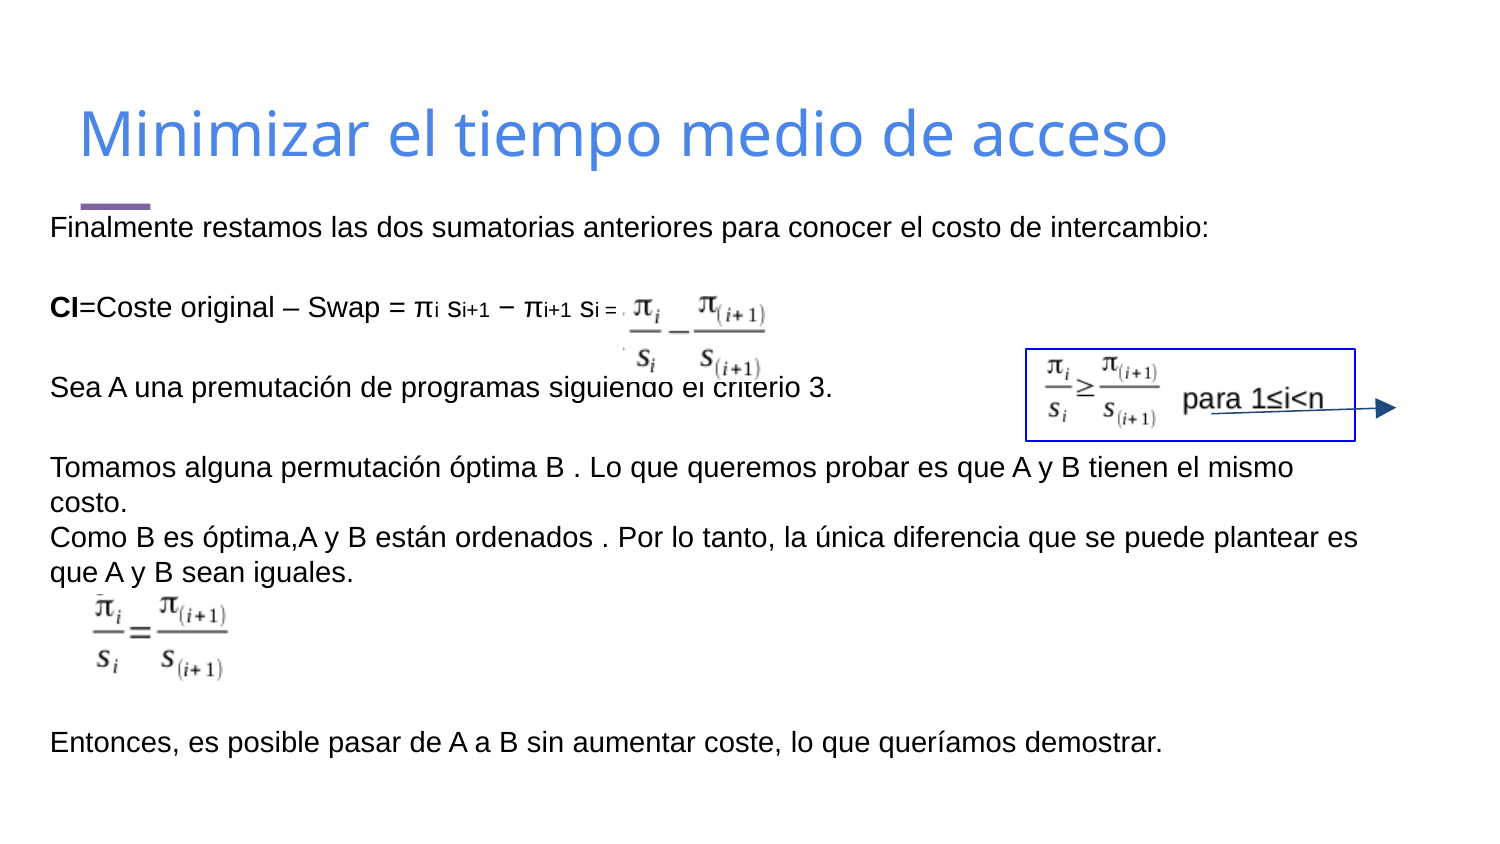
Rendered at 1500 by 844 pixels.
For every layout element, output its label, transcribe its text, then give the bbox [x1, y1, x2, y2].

text_box Minimizar el tiempo medio de acceso [63, 71, 1437, 184]
text_box Finalmente restamos las dos sumatorias anteriores para conocer el costo de intercambio: CI=Coste original – Swap = πi si+1 − πi+1 si = Sea A una premutación de programas siguiendo el criterio 3. Tomamos alguna permutación óptima B . Lo que queremos probar es que A y B tienen el mismo costo. Como B es óptima,A y B están ordenados . Por lo tanto, la única diferencia que se puede plantear es que A y B sean iguales. Entonces, es posible pasar de A a B sin aumentar coste, lo que queríamos demostrar. [35, 243, 1382, 814]
picture [82, 594, 240, 686]
text_box [1359, 397, 1397, 419]
picture [623, 295, 770, 382]
picture [1026, 349, 1355, 441]
